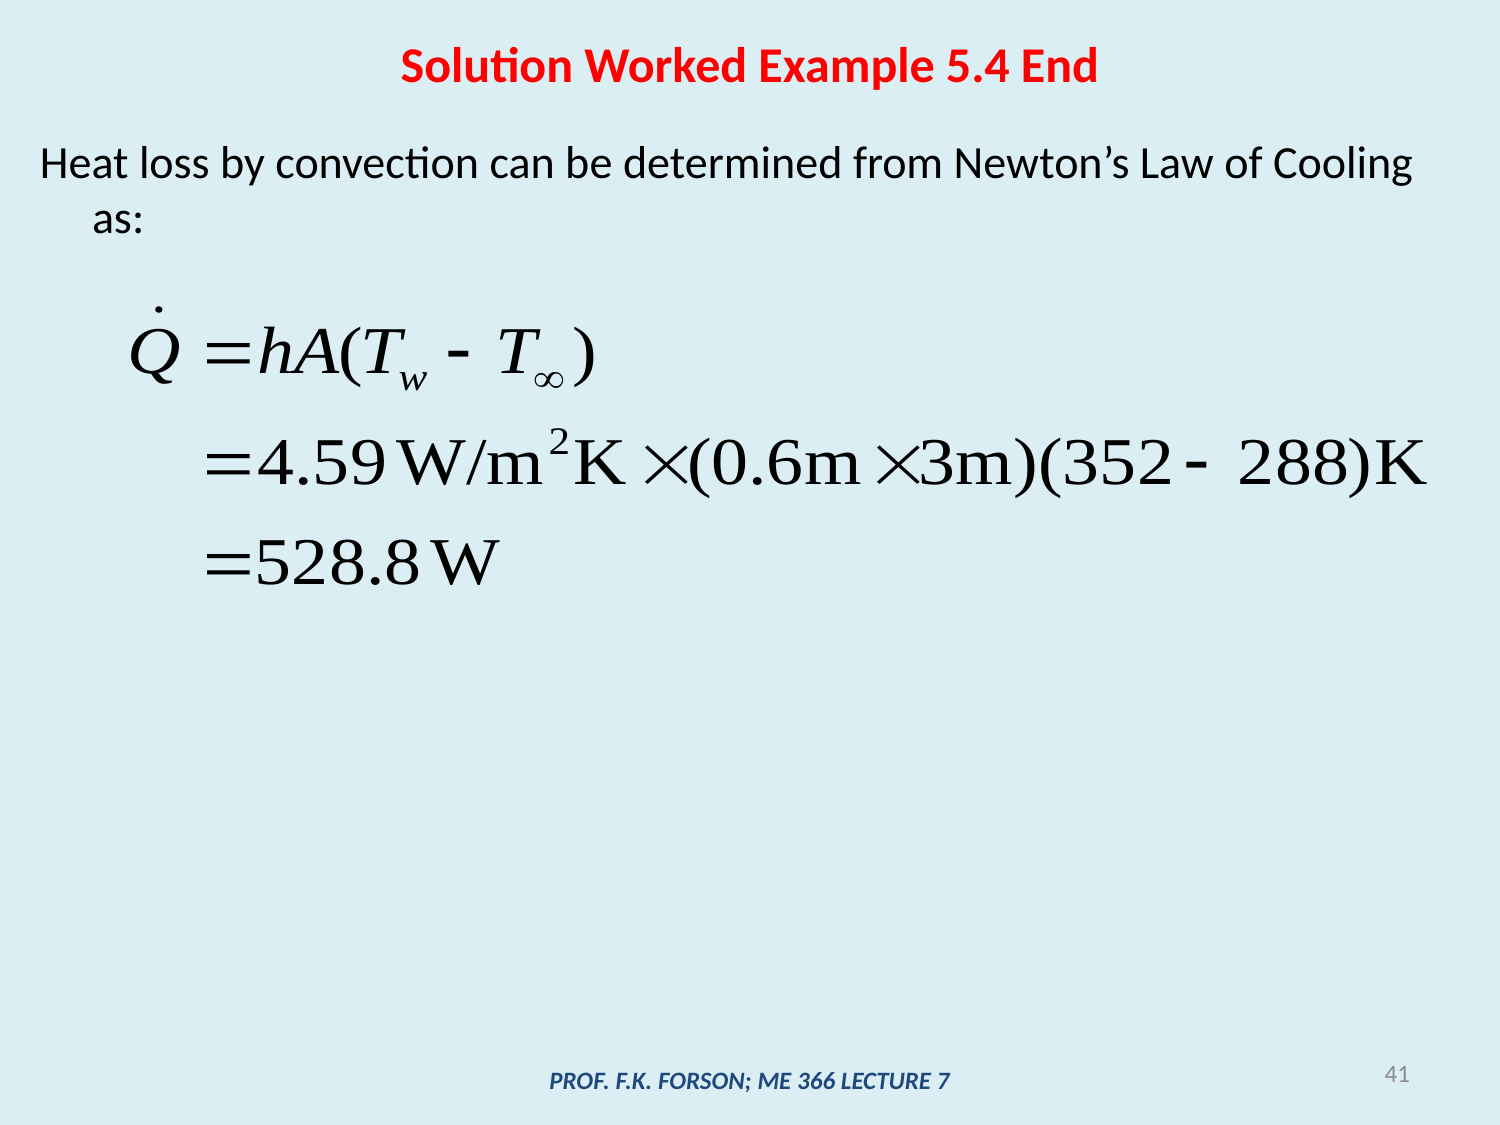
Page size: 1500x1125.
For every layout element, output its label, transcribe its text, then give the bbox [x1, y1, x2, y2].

title Solution Worked Example 5.4 End [75, 12, 1425, 113]
list Heat loss by convection can be determined from Newton’s Law of Cooling as: [24, 125, 1475, 1050]
footer PROF. F.K. FORSON; ME 366 LECTURE 7 [512, 1050, 988, 1110]
slide_number 41 [1074, 1042, 1425, 1103]
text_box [118, 299, 1444, 613]
